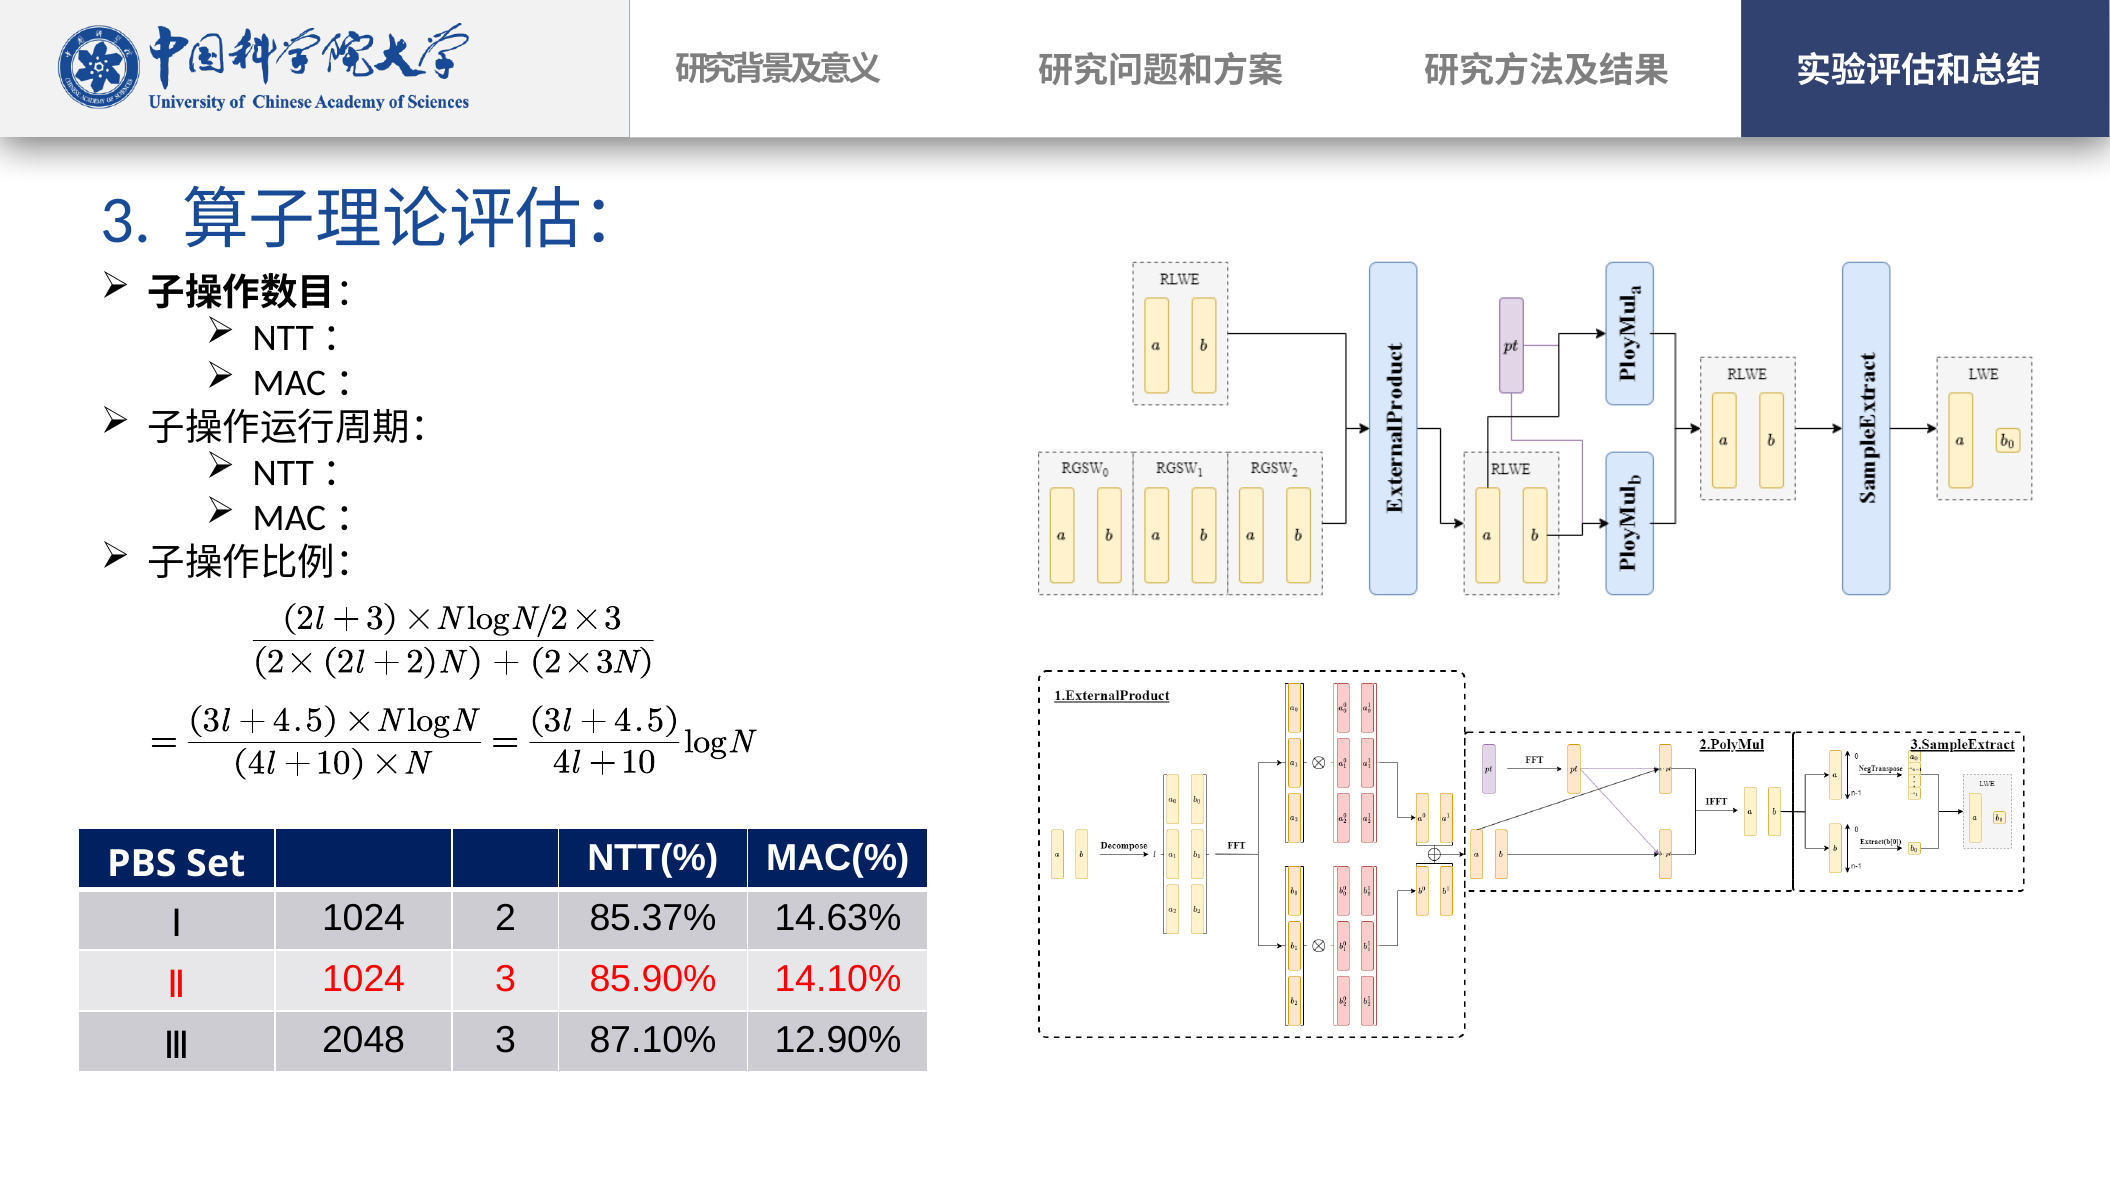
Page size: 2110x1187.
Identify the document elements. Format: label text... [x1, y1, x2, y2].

text_box [1742, 0, 2110, 138]
text_box [0, 0, 628, 138]
text_box 研究方法及结果 [1424, 38, 1689, 98]
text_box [1038, 250, 2036, 1038]
text_box 实验评估和总结 [1796, 38, 2073, 98]
text_box [629, 0, 998, 138]
text_box [998, 0, 1369, 138]
picture [55, 23, 469, 111]
text_box 研究背景及意义 [675, 38, 970, 96]
text_box 研究问题和方案 [1038, 38, 1327, 98]
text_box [145, 595, 761, 791]
text_box [1369, 0, 1742, 138]
